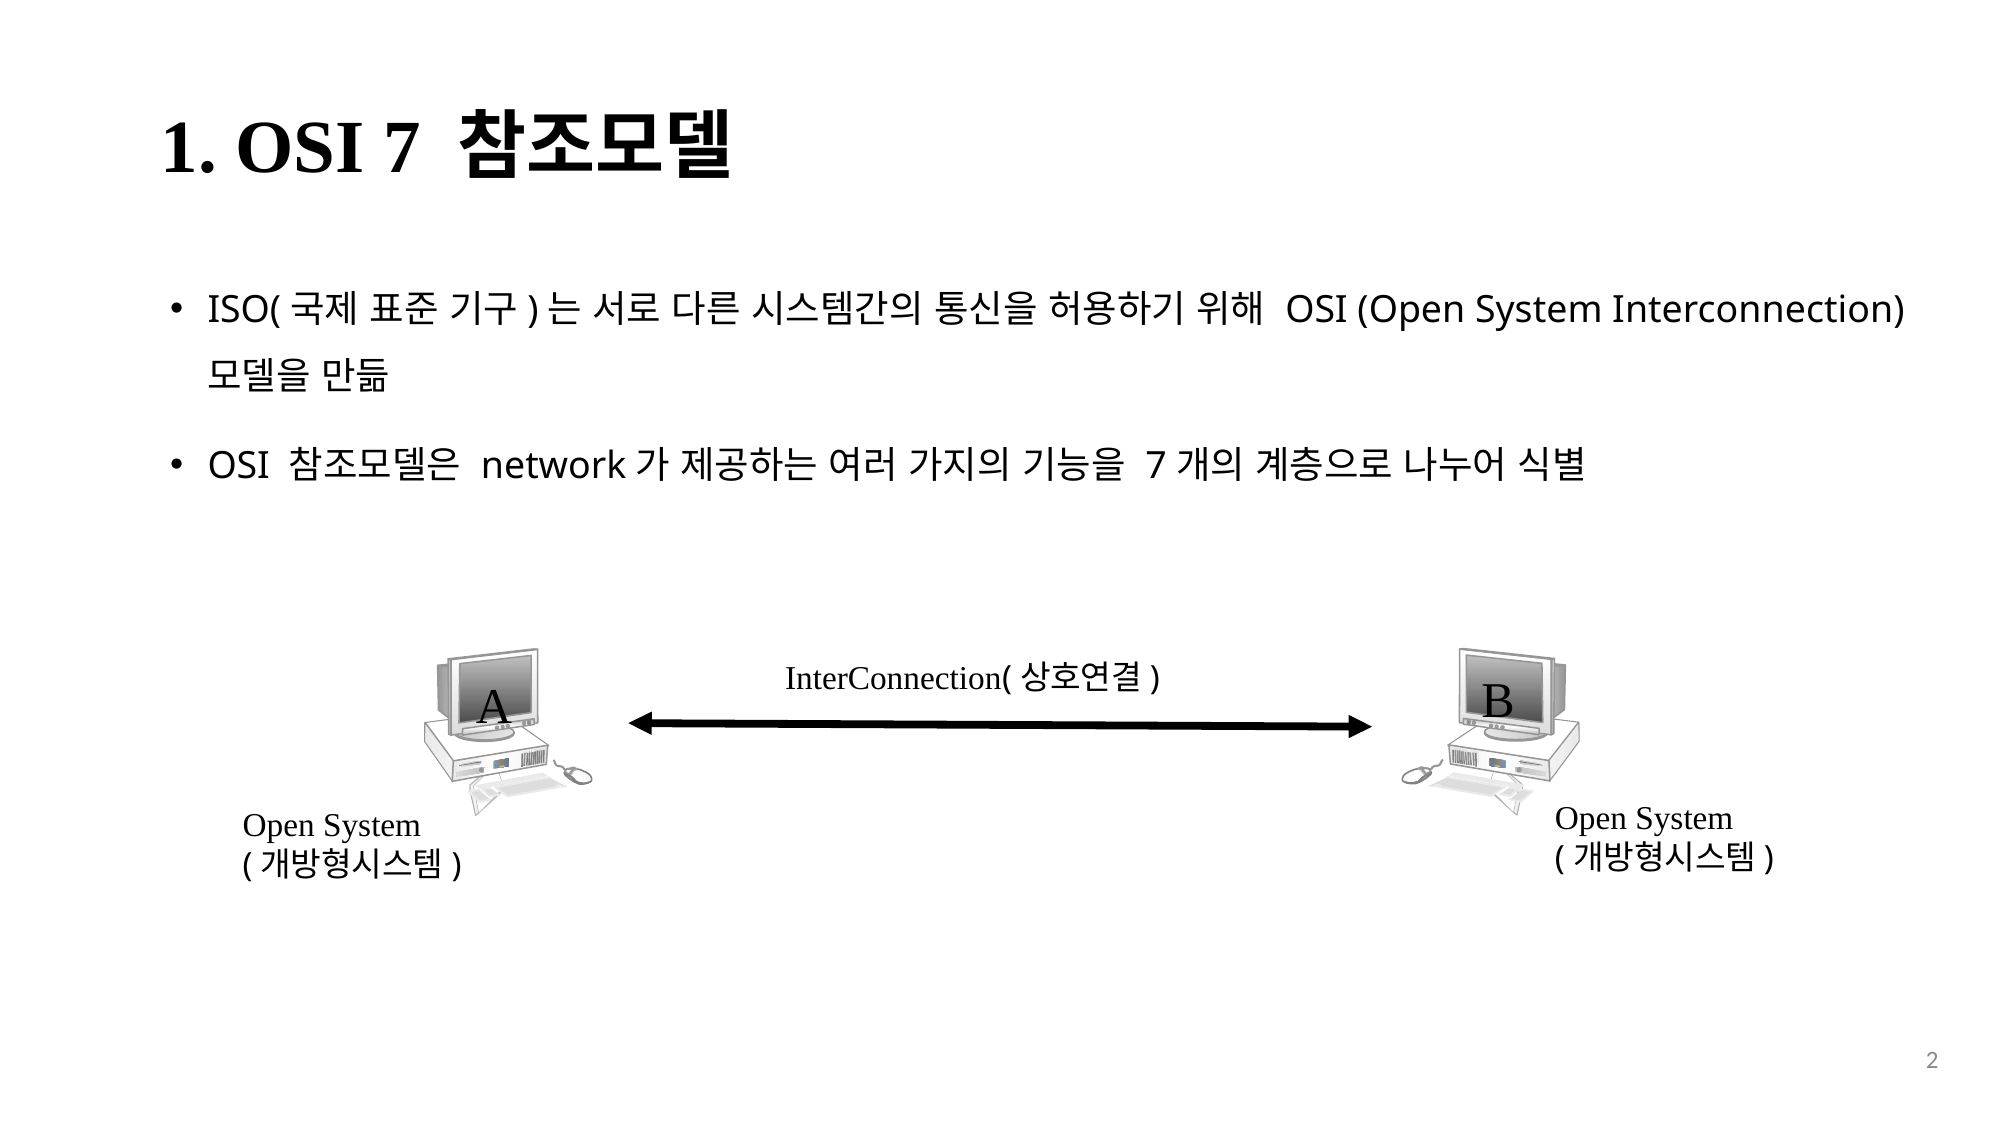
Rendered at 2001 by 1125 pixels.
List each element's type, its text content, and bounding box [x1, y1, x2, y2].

text_box Open System (개방형시스템) [227, 795, 485, 891]
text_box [1401, 648, 1580, 816]
list ISO(국제 표준 기구)는 서로 다른 시스템간의 통신을 허용하기 위해 OSI (Open System Interconnection) 모델을 만듦 OSI 참조모델은 network가 제공하는 여러 가지의 기능을 7개의 계층으로 나누어 식별 [155, 254, 1971, 1043]
title 1. OSI 7 참조모델 [145, 84, 1387, 212]
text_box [424, 648, 593, 816]
text_box InterConnection(상호연결) [770, 648, 1175, 704]
text_box Open System (개방형시스템) [1540, 789, 1797, 884]
slide_number 2 [1503, 1043, 1954, 1089]
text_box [628, 723, 1373, 727]
